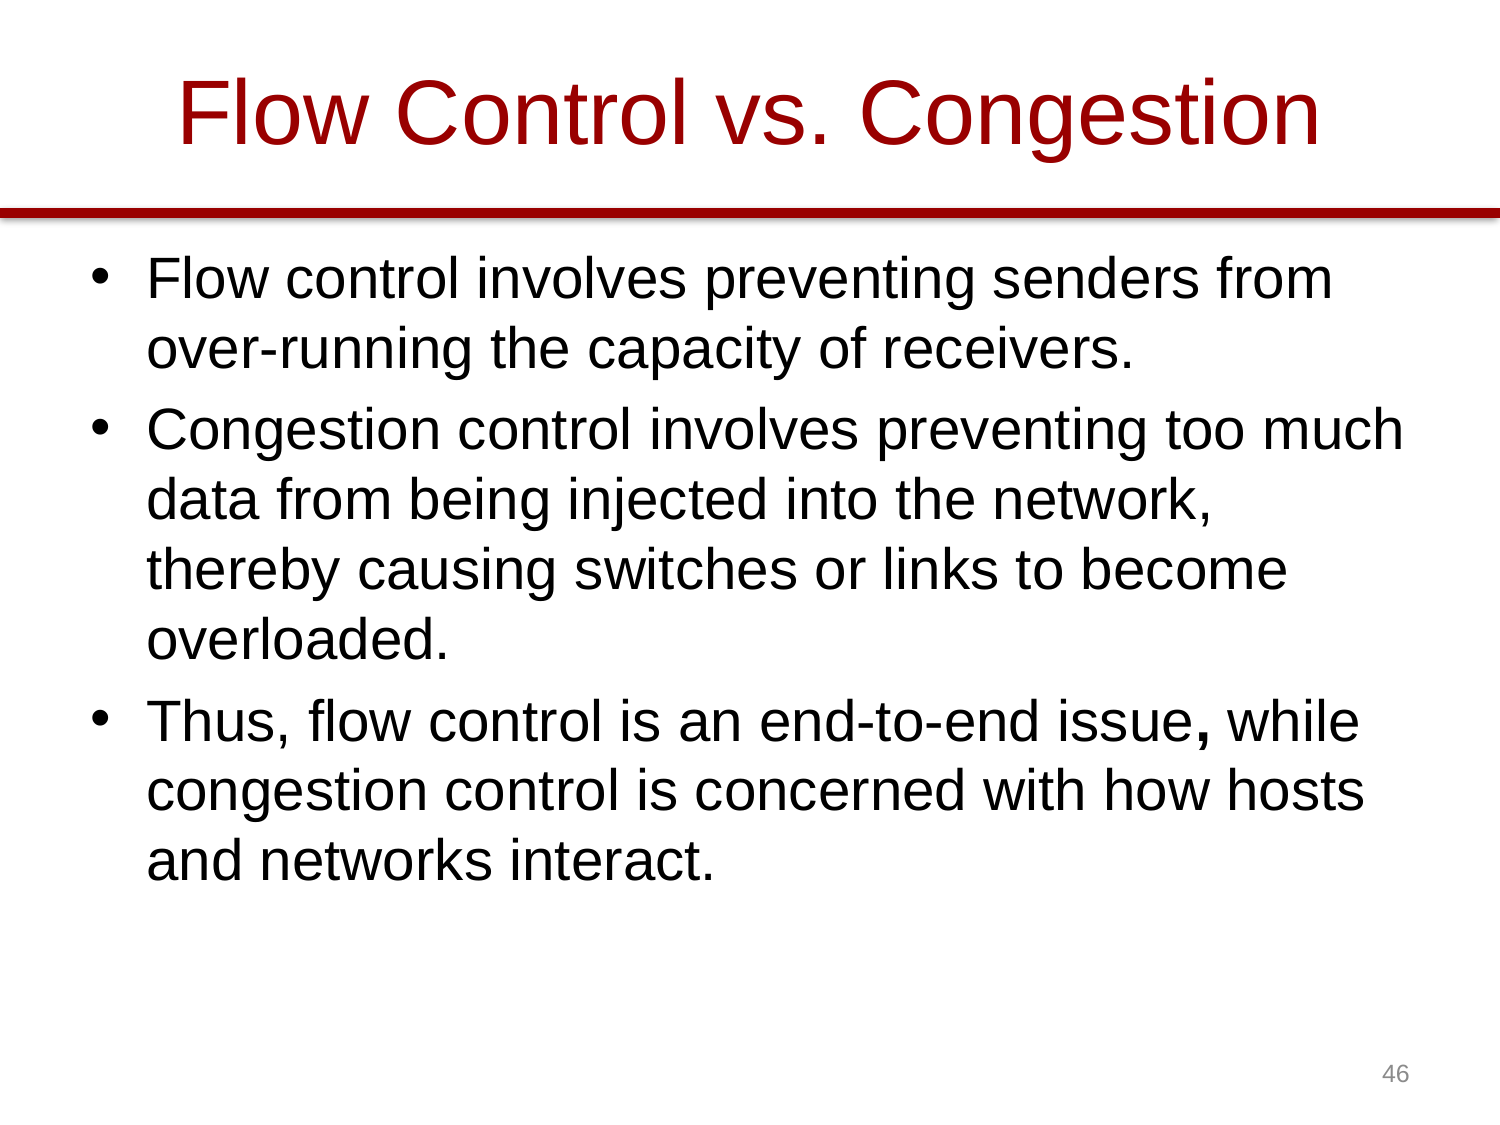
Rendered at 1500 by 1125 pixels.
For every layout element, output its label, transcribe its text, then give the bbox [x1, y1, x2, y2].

list Flow control involves preventing senders from over-running the capacity of receivers. Congestion control involves preventing too much data from being injected into the network, thereby causing switches or links to become overloaded. Thus, flow control is an end-to-end issue, while congestion control is concerned with how hosts and networks interact. [75, 232, 1425, 1005]
title Flow Control vs. Congestion [75, 13, 1425, 202]
slide_number 46 [1074, 1042, 1425, 1103]
